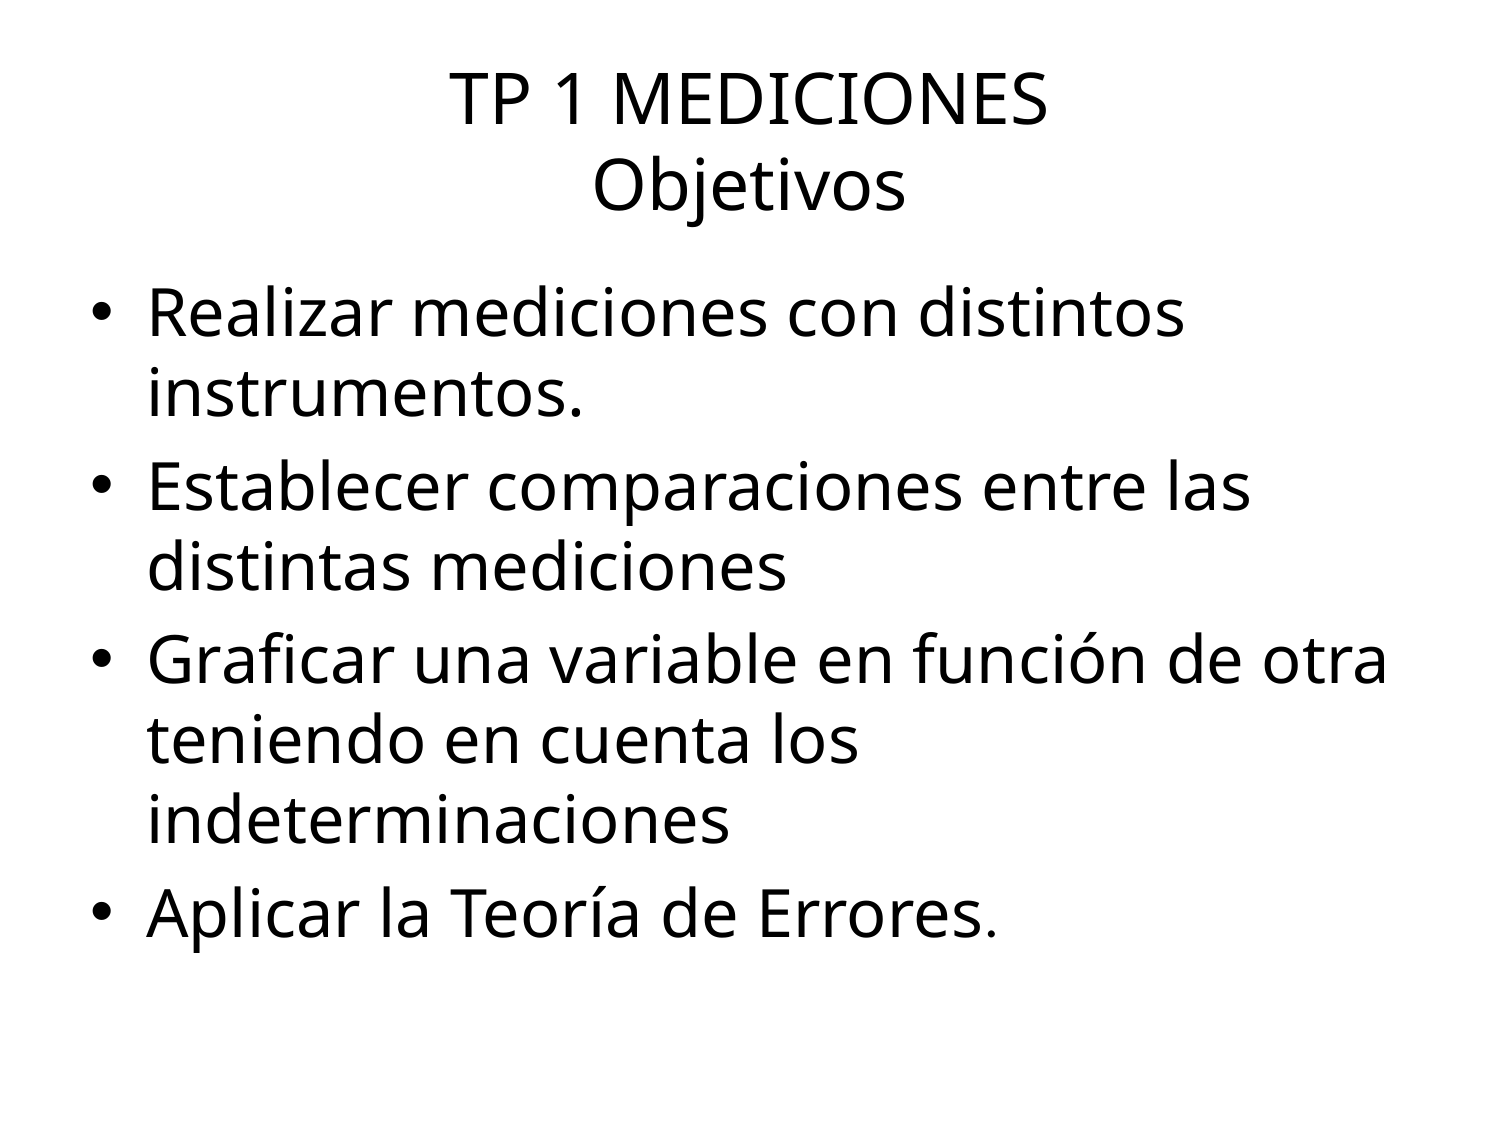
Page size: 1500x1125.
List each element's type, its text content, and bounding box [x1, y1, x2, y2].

list Realizar mediciones con distintos instrumentos. Establecer comparaciones entre las distintas mediciones Graficar una variable en función de otra teniendo en cuenta los indeterminaciones Aplicar la Teoría de Errores. [75, 262, 1425, 1005]
title TP 1 MEDICIONES Objetivos [75, 45, 1425, 233]
